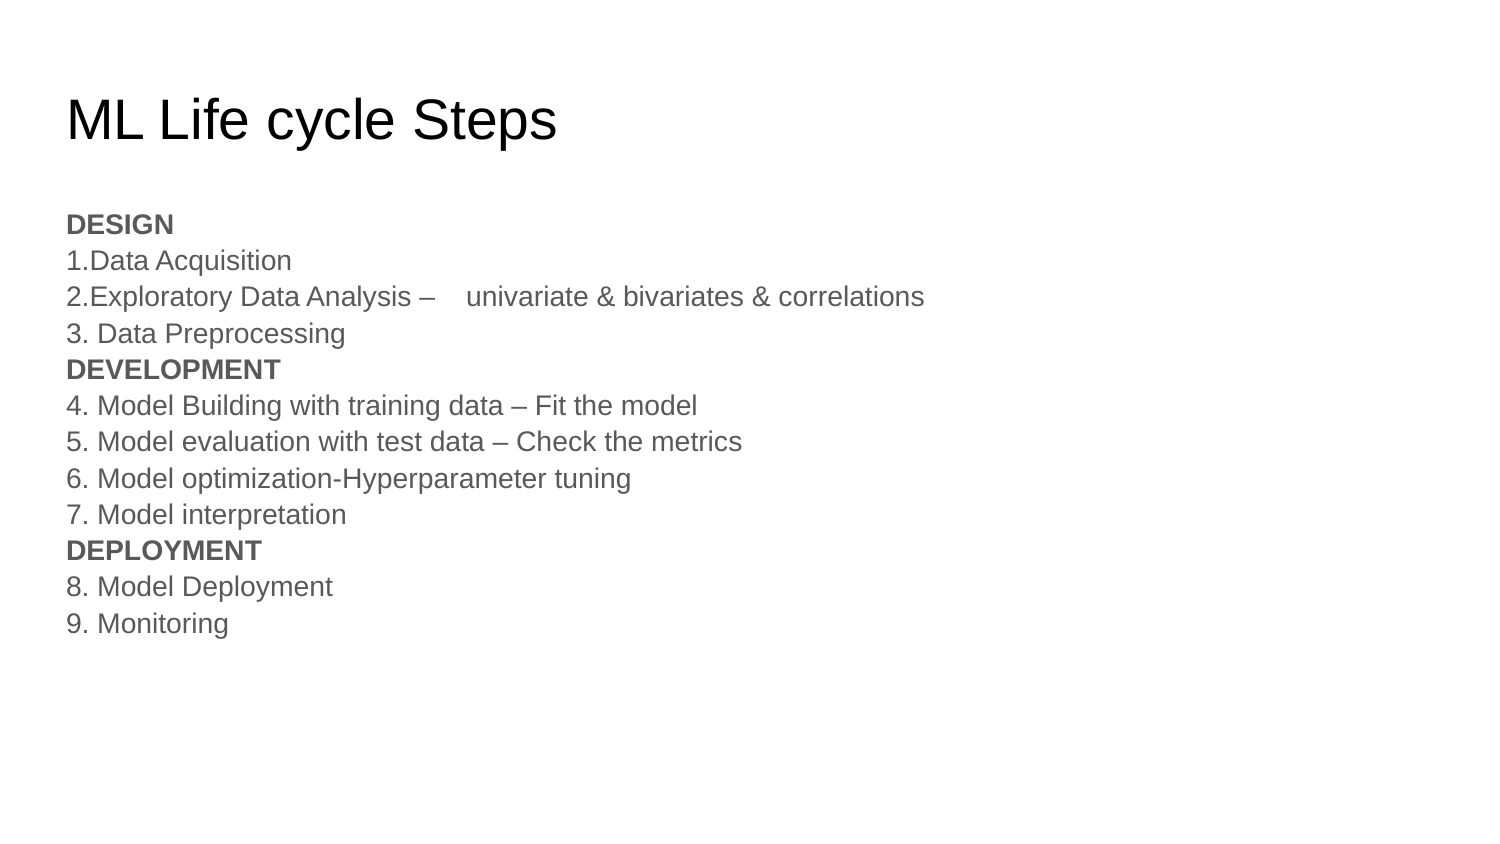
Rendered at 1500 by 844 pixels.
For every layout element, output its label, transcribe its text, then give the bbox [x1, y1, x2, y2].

list DESIGN 1.Data Acquisition 2.Exploratory Data Analysis – univariate & bivariates & correlations 3. Data Preprocessing DEVELOPMENT 4. Model Building with training data – Fit the model 5. Model evaluation with test data – Check the metrics 6. Model optimization-Hyperparameter tuning 7. Model interpretation DEPLOYMENT 8. Model Deployment 9. Monitoring [51, 189, 1449, 750]
title ML Life cycle Steps [51, 72, 1449, 167]
